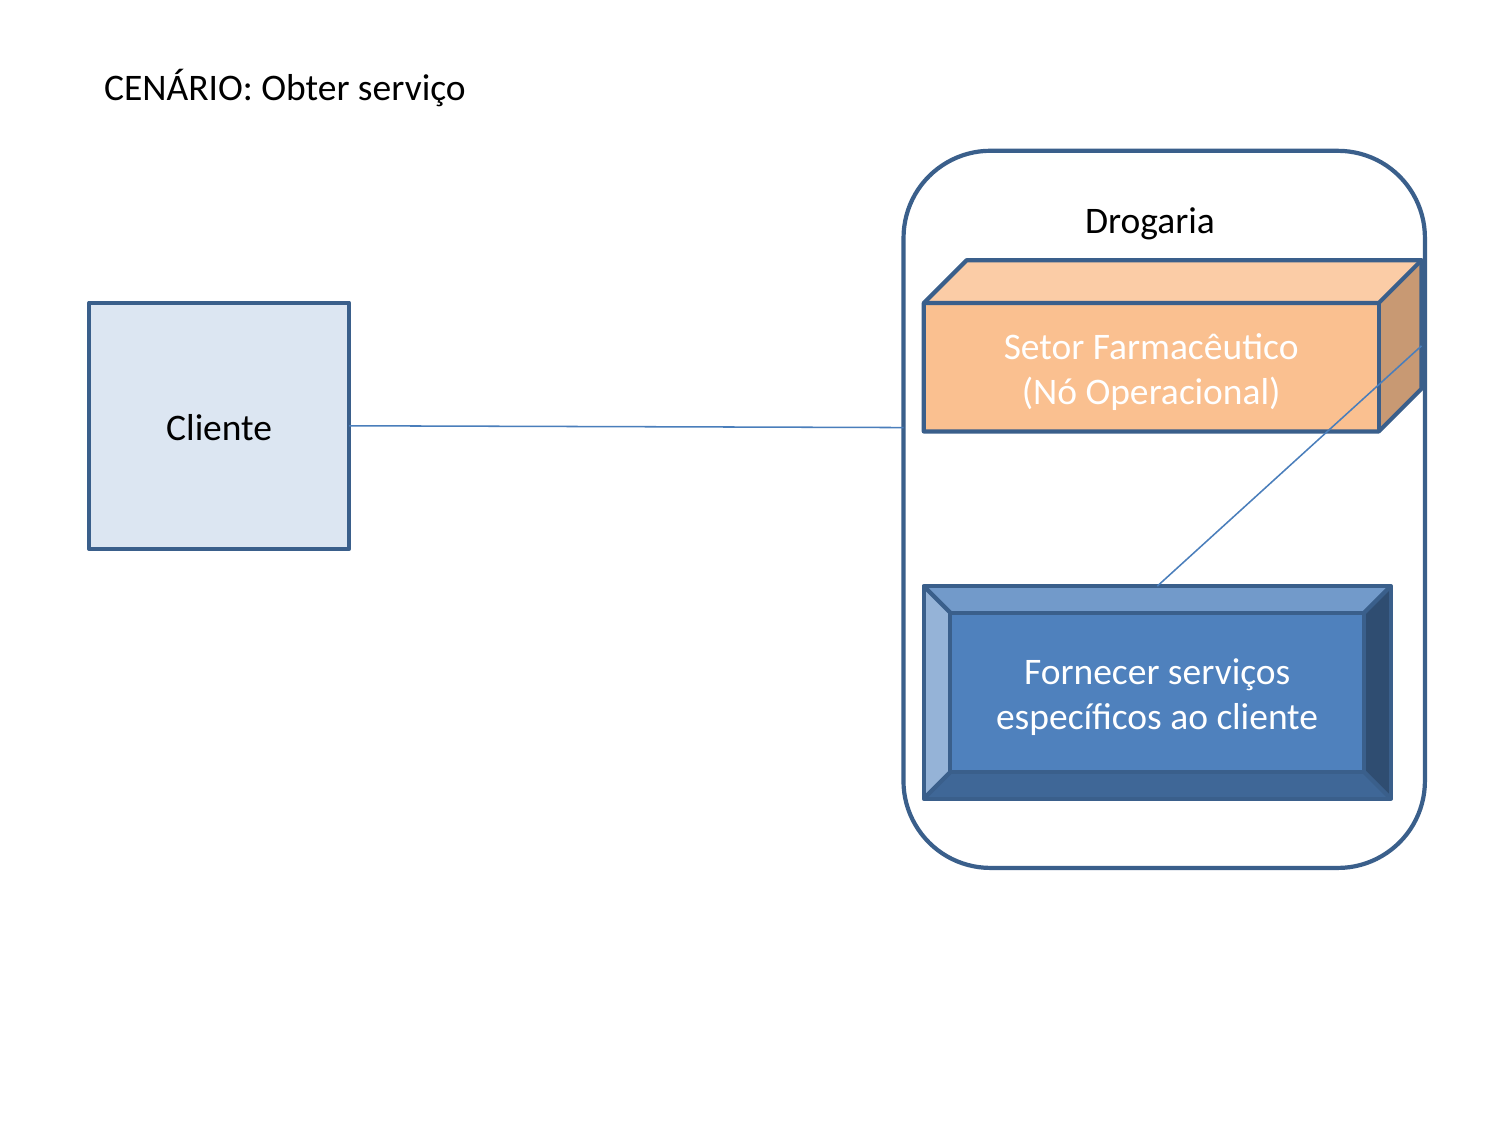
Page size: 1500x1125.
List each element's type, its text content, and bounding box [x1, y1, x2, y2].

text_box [1151, 431, 1158, 587]
text_box Fornecer serviços específicos ao cliente [922, 584, 1393, 801]
text_box [901, 148, 1428, 871]
text_box Setor Farmacêutico (Nó Operacional) [921, 258, 1424, 434]
text_box Drogaria [1070, 188, 1307, 249]
text_box CENÁRIO: Obter serviço [89, 55, 656, 116]
text_box Cliente [87, 301, 351, 551]
